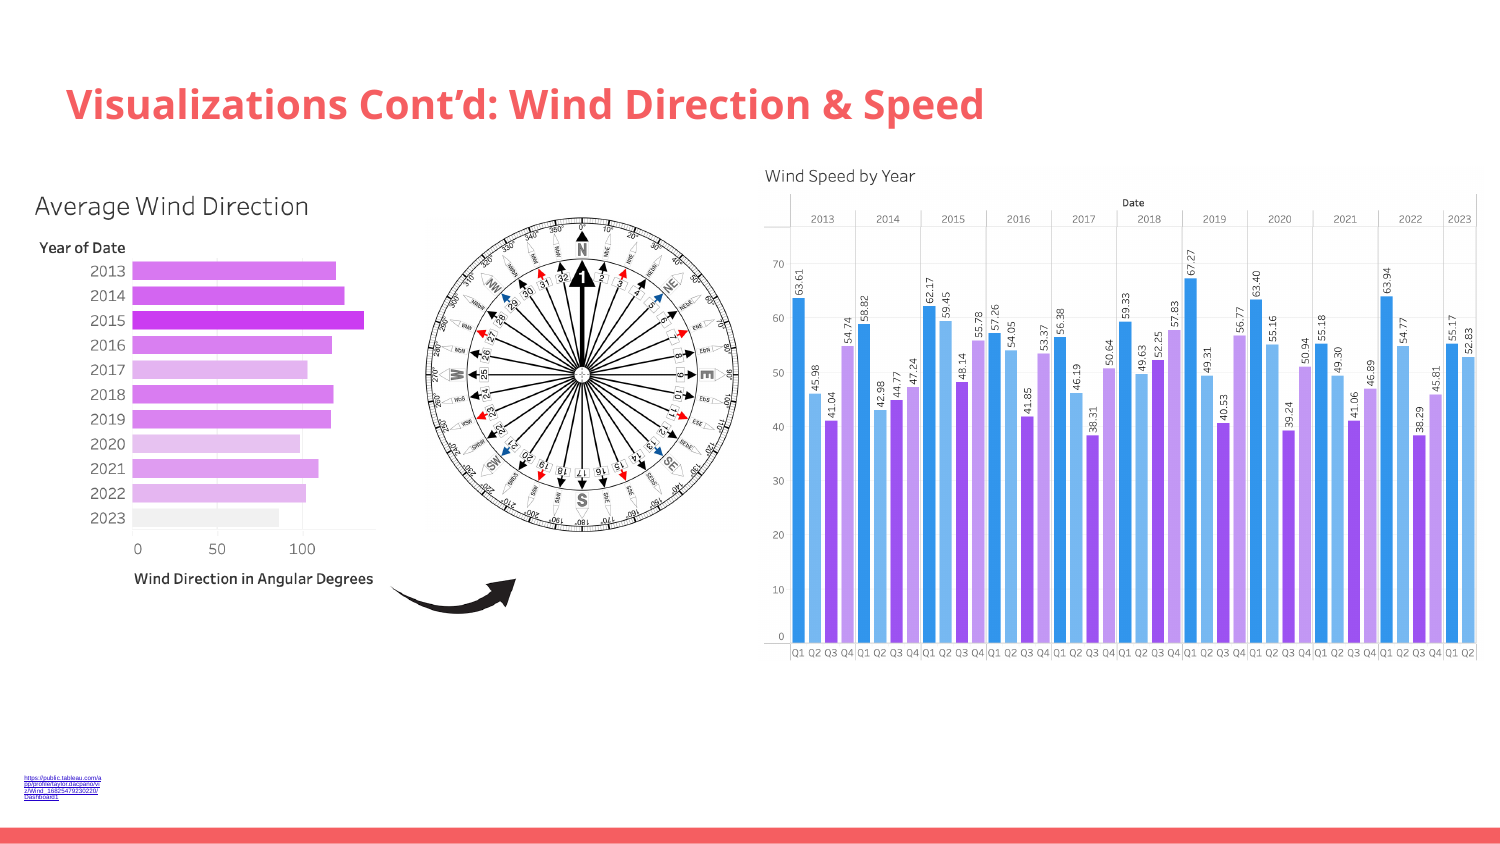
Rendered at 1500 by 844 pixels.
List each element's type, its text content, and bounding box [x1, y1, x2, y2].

title Visualizations Cont’d: Wind Direction & Speed [51, 64, 1449, 167]
picture [758, 166, 1485, 661]
picture [24, 191, 522, 655]
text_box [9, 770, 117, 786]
picture [424, 217, 740, 532]
